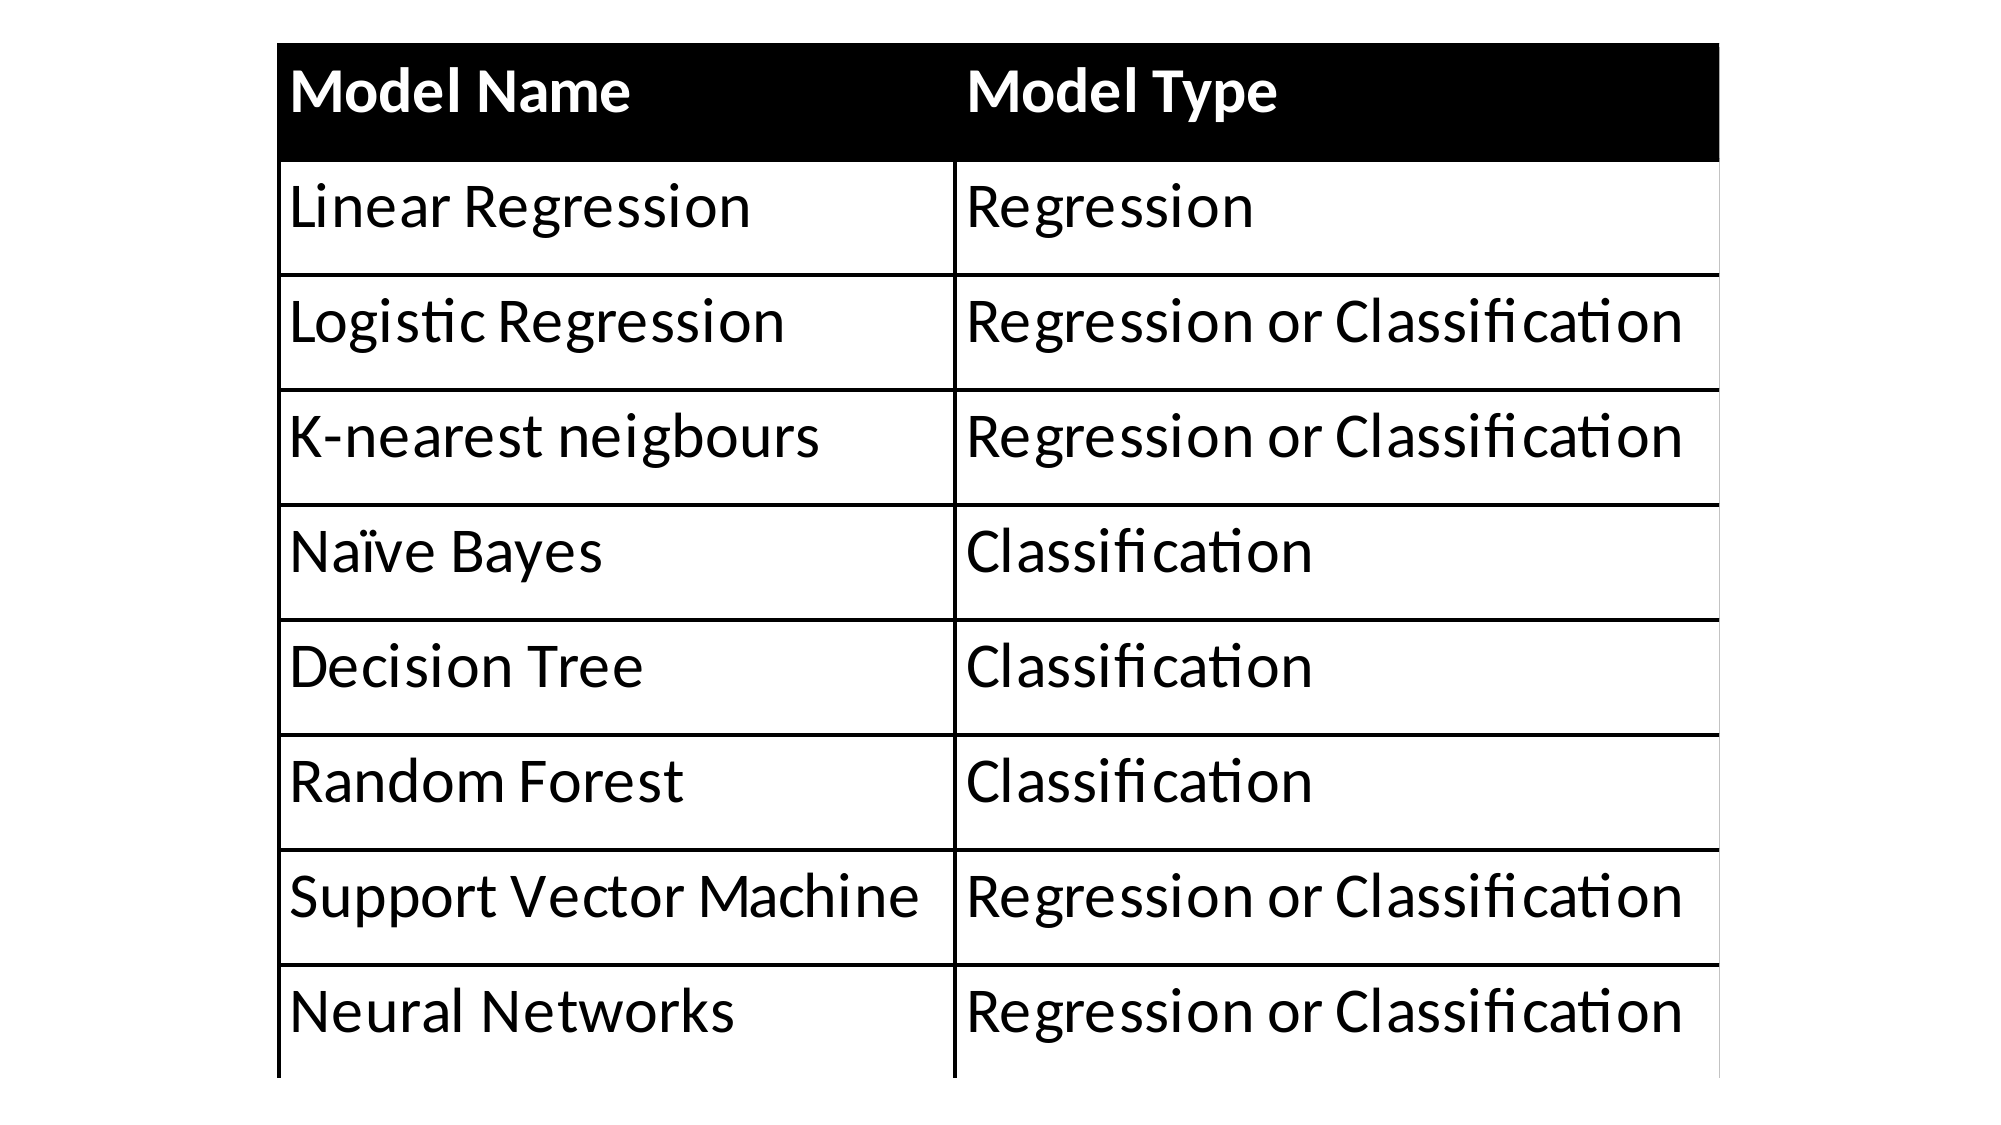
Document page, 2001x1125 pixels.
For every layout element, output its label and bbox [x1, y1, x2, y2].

picture [276, 42, 1724, 1083]
